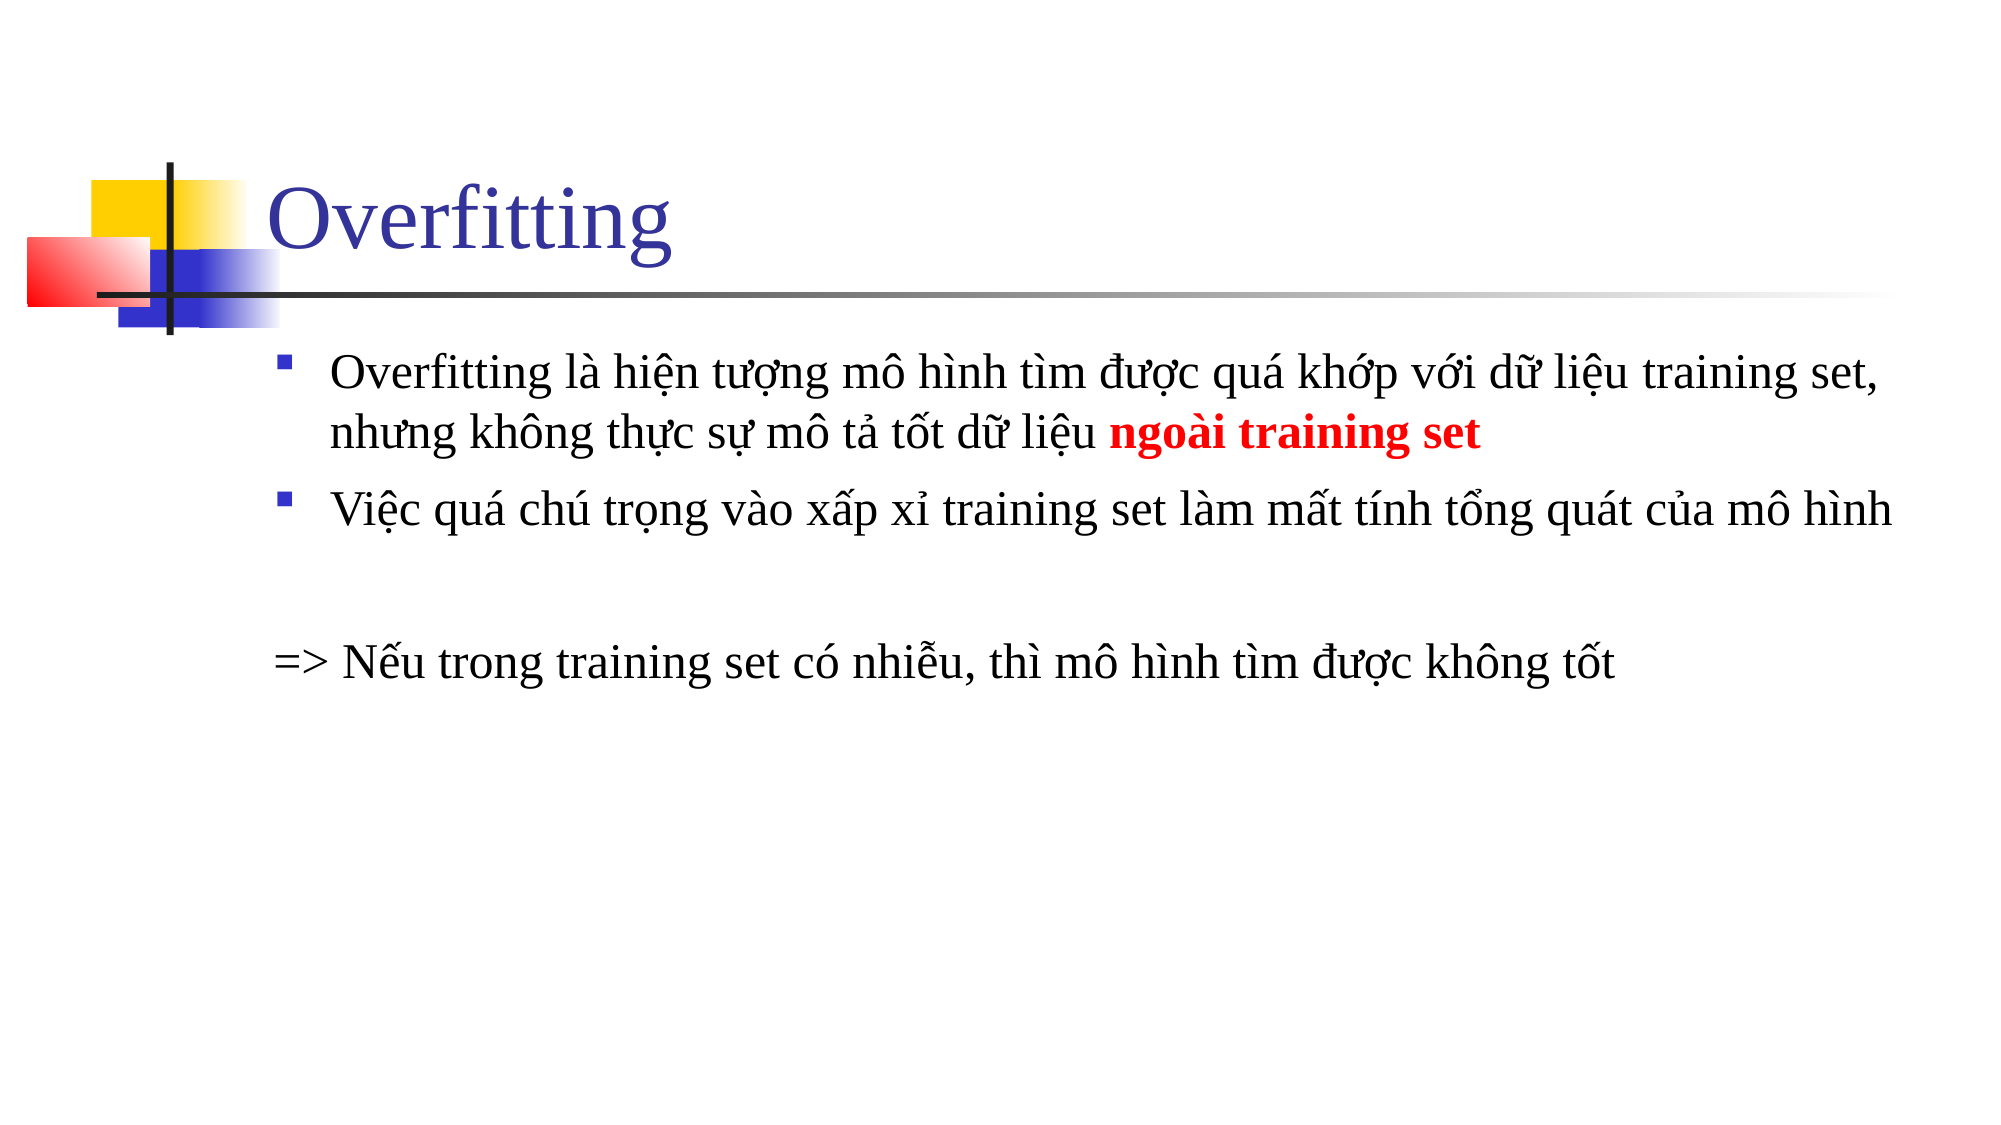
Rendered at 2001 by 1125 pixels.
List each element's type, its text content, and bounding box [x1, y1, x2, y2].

title Overfitting [251, 34, 1956, 275]
list Overfitting là hiện tượng mô hình tìm được quá khớp với dữ liệu training set, nhưng không thực sự mô tả tốt dữ liệu ngoài training set Việc quá chú trọng vào xấp xỉ training set làm mất tính tổng quát của mô hình => Nếu trong training set có nhiễu, thì mô hình tìm được không tốt [258, 331, 1958, 1006]
